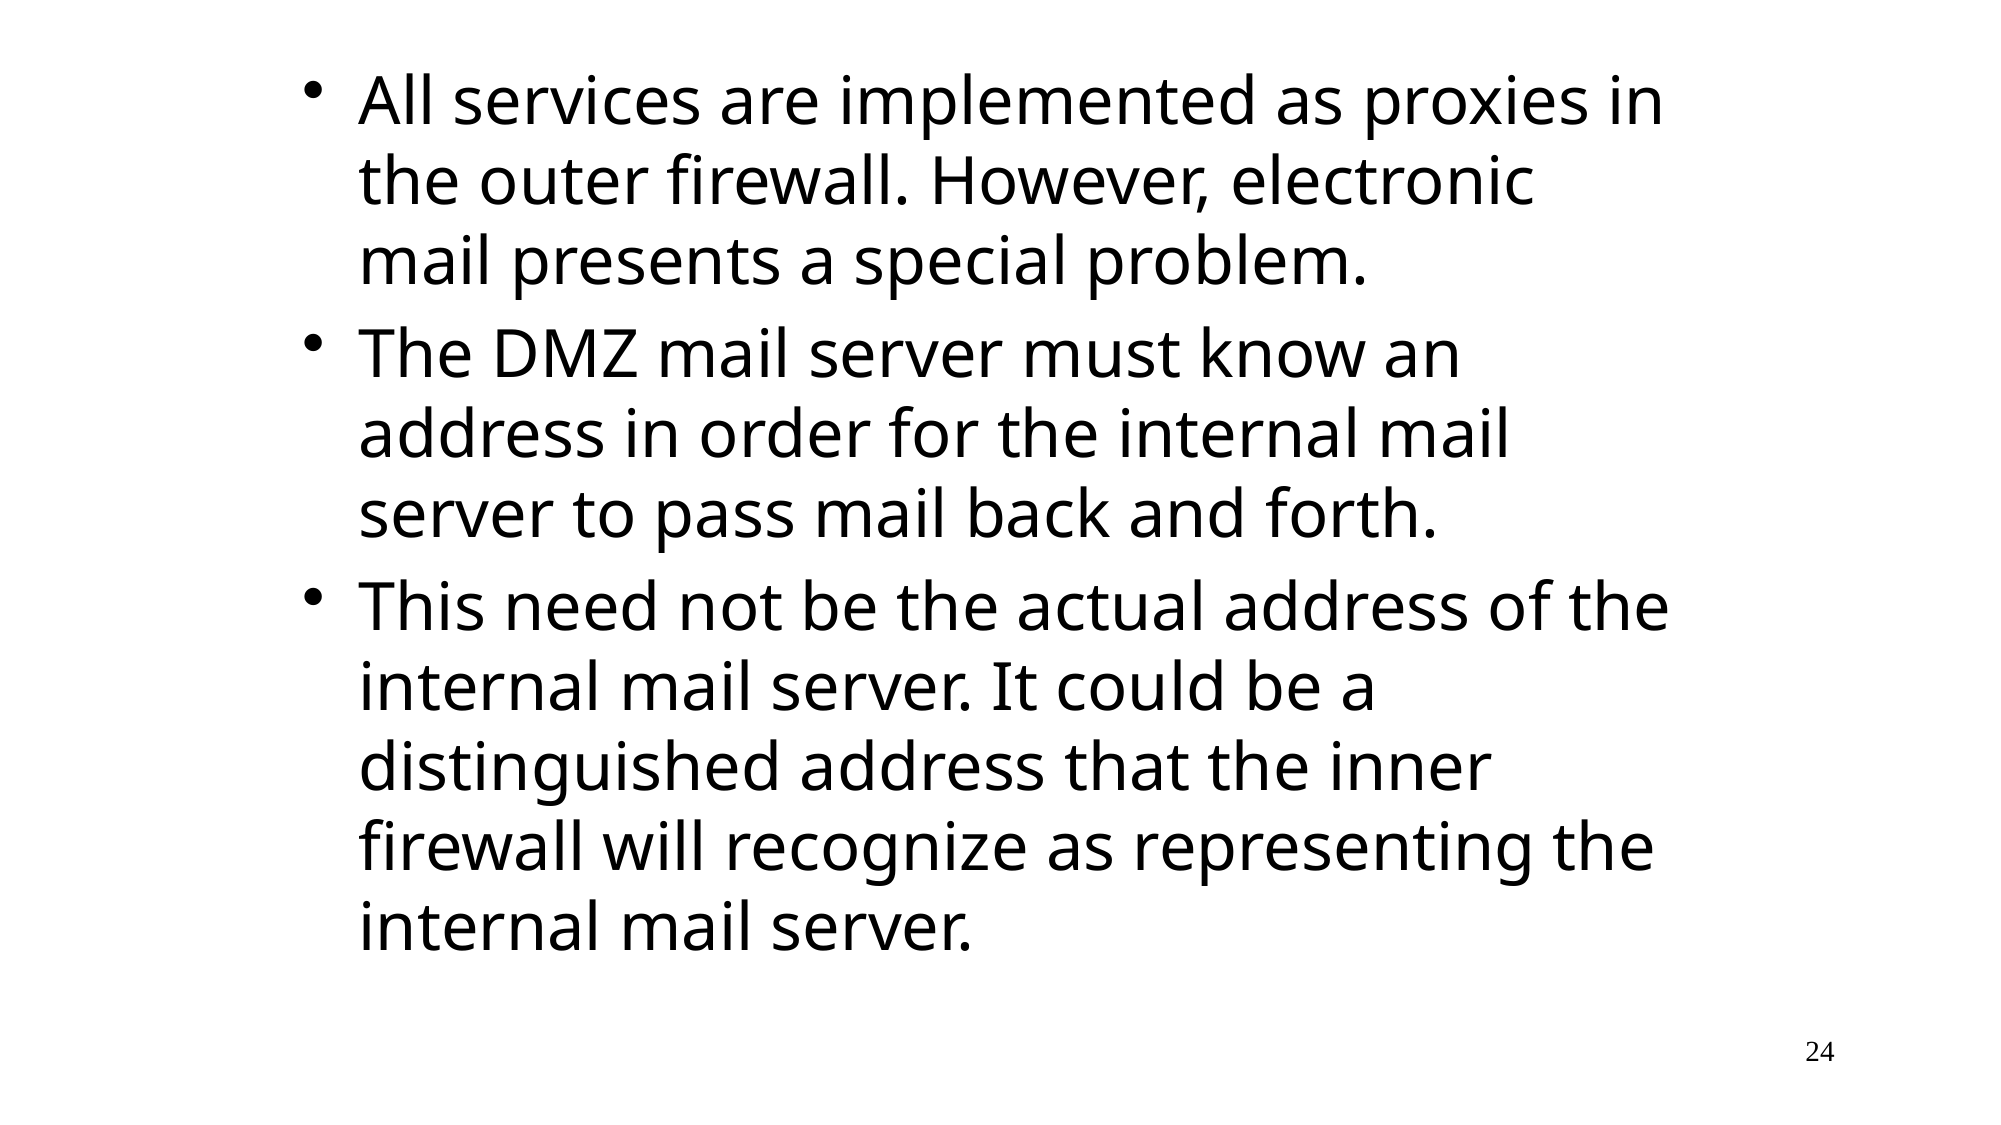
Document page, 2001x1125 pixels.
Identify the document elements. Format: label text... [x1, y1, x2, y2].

list All services are implemented as proxies in the outer firewall. However, electronic mail presents a special problem. The DMZ mail server must know an address in order for the internal mail server to pass mail back and forth. This need not be the actual address of the internal mail server. It could be a distinguished address that the inner firewall will recognize as representing the internal mail server. [287, 50, 1700, 1100]
slide_number 24 [1433, 1025, 1850, 1100]
